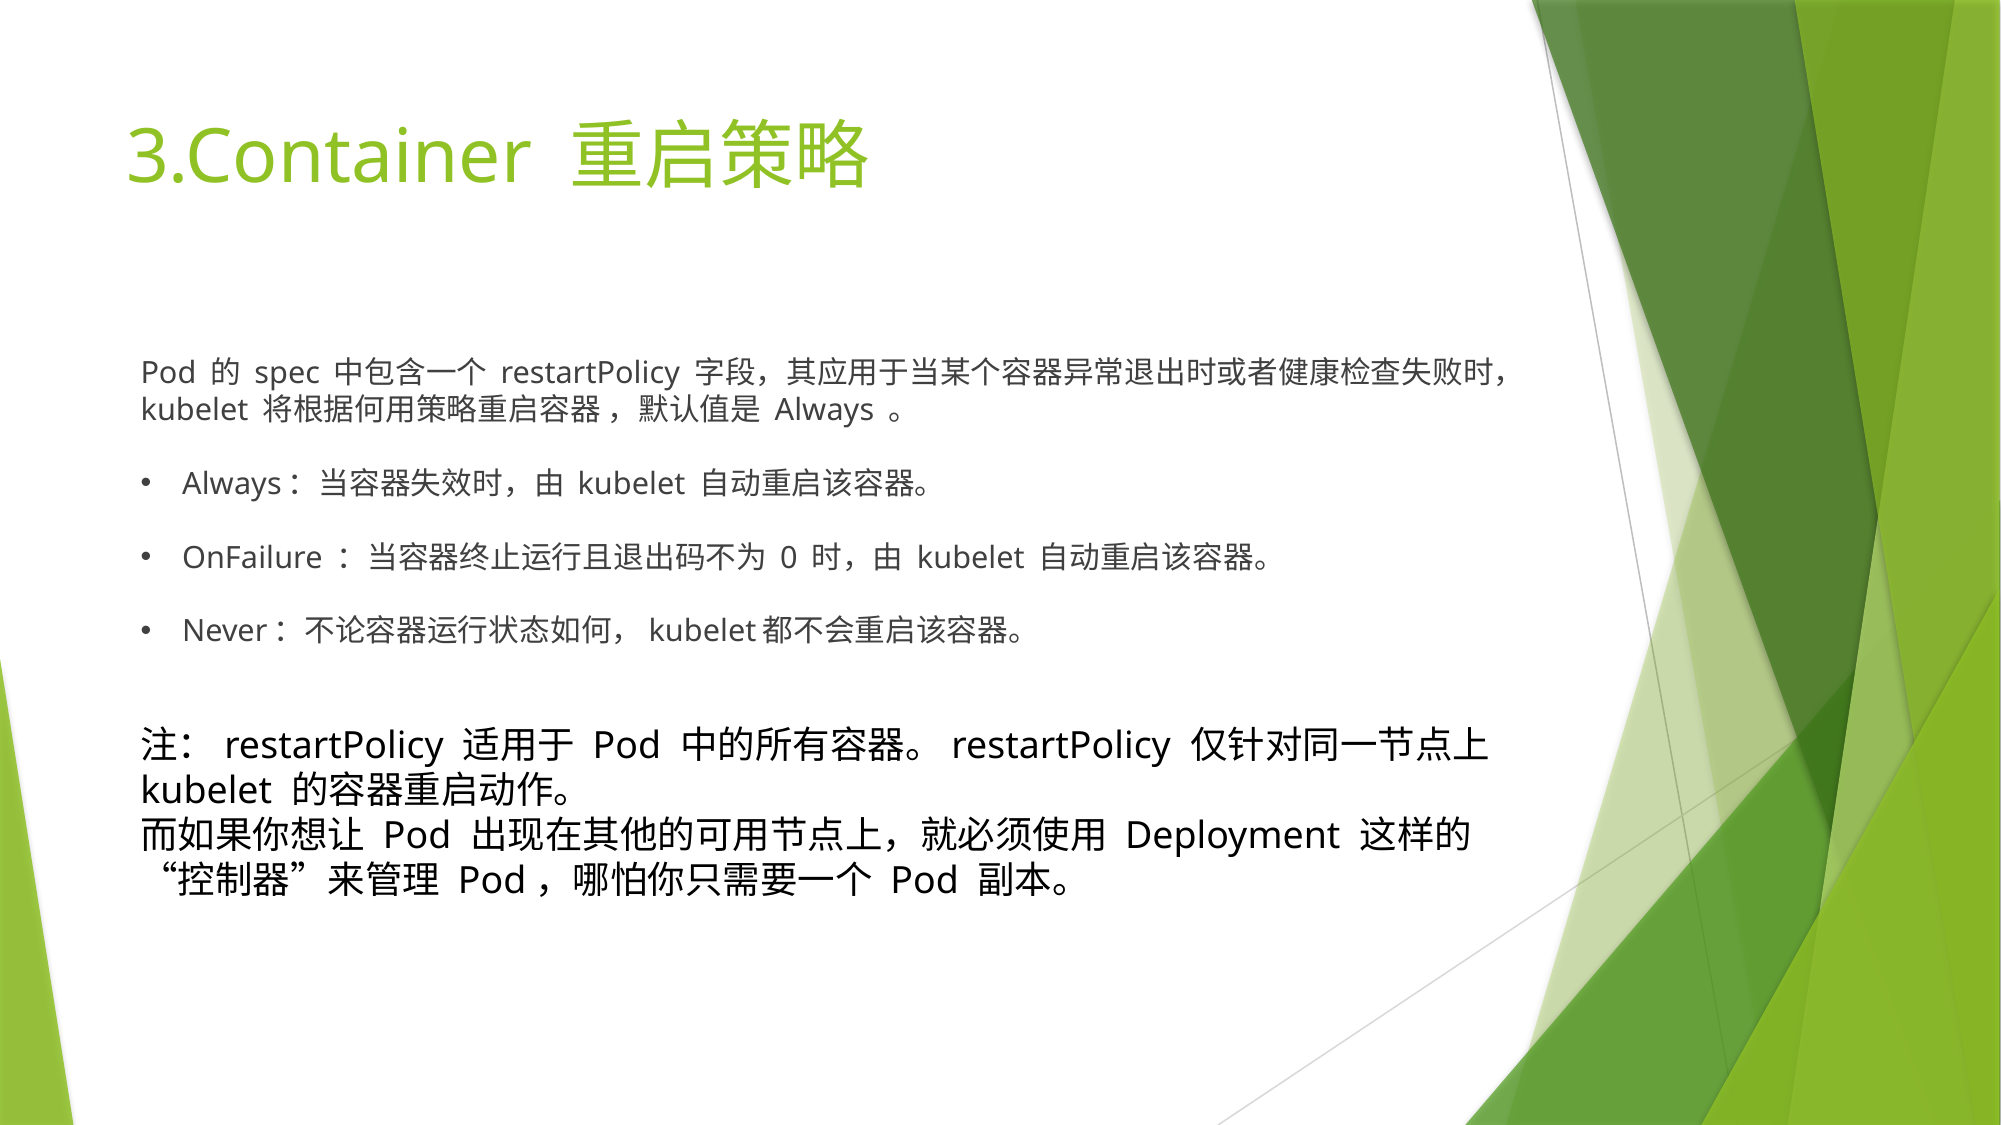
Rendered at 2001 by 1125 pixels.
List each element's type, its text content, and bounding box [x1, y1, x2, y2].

title 3.Container 重启策略 [111, 99, 1522, 317]
text_box 注：restartPolicy 适用于 Pod 中的所有容器。restartPolicy 仅针对同一节点上 kubelet 的容器重启动作。 而如果你想让 Pod 出现在其他的可用节点上，就必须使用 Deployment 这样的“控制器”来管理 Pod，哪怕你只需要一个 Pod 副本。 [125, 713, 1536, 909]
text_box Pod 的 spec 中包含一个 restartPolicy 字段，其应用于当某个容器异常退出时或者健康检查失败时，kubelet 将根据何用策略重启容器 ，默认值是 Always 。 Always：当容器失效时，由 kubelet 自动重启该容器。 OnFailure ：当容器终止运行且退出码不为 0 时，由 kubelet 自动重启该容器。 Never：不论容器运行状态如何，kubelet都不会重启该容器。 [125, 345, 1536, 659]
